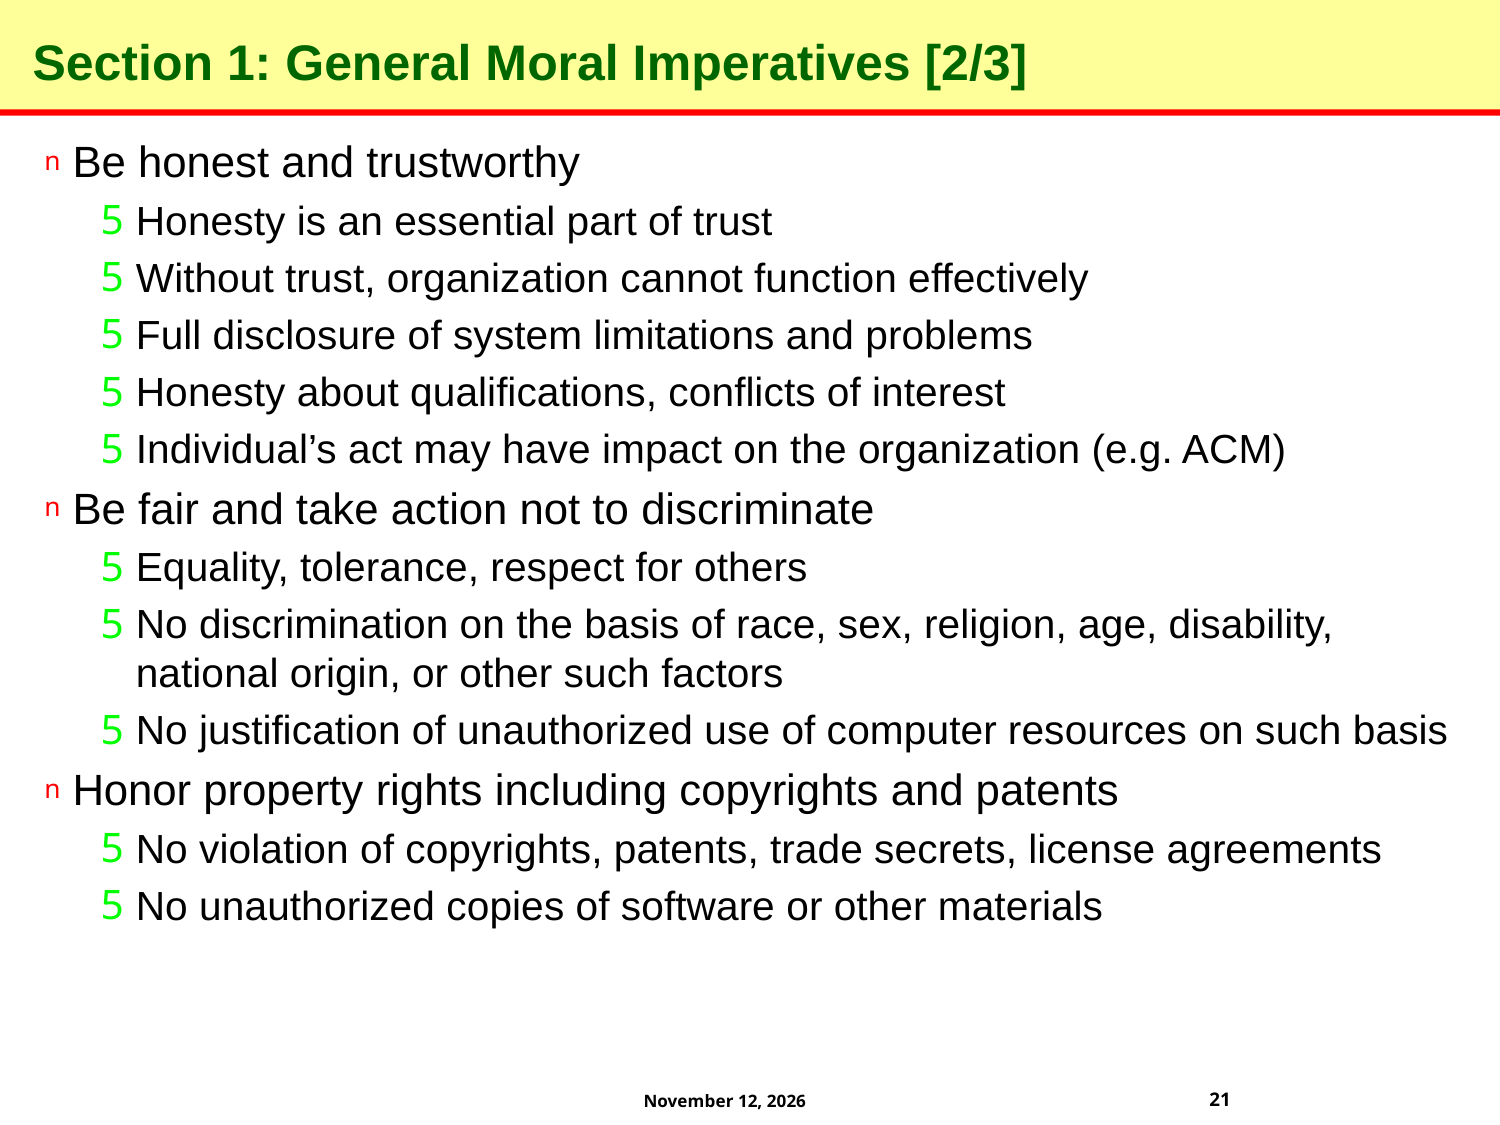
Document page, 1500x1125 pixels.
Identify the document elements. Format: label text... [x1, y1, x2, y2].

title Section 1: General Moral Imperatives [2/3] [17, 0, 1474, 121]
list Be honest and trustworthy Honesty is an essential part of trust Without trust, organization cannot function effectively Full disclosure of system limitations and problems Honesty about qualifications, conflicts of interest Individual’s act may have impact on the organization (e.g. ACM) Be fair and take action not to discriminate Equality, tolerance, respect for others No discrimination on the basis of race, sex, religion, age, disability, national origin, or other such factors No justification of unauthorized use of computer resources on such basis Honor property rights including copyrights and patents No violation of copyrights, patents, trade secrets, license agreements No unauthorized copies of software or other materials [29, 126, 1474, 968]
